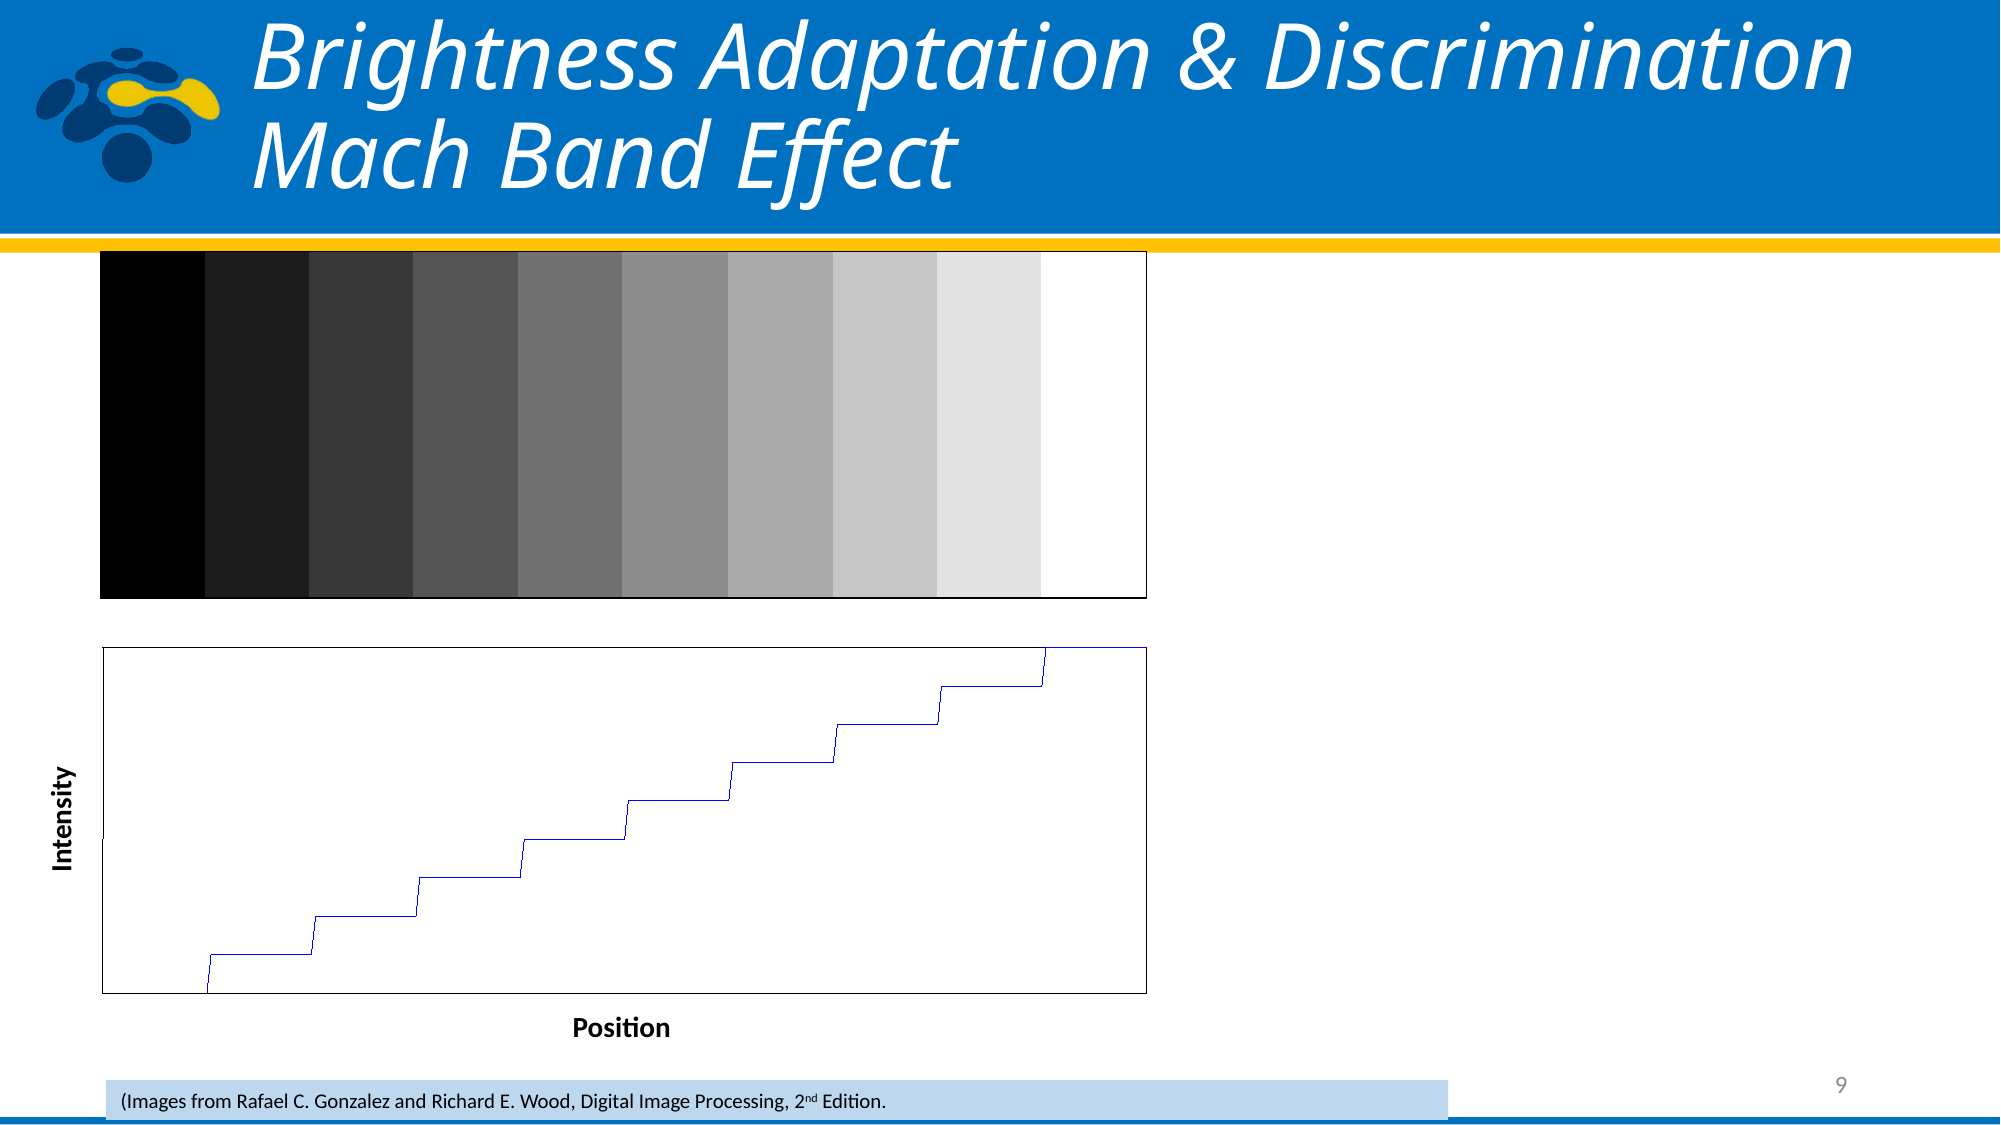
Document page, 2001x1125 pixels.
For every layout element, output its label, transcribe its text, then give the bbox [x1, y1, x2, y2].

picture [32, 42, 222, 187]
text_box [36, 252, 1147, 1047]
slide_number 9 [1412, 1053, 1863, 1114]
text_box (Images from Rafael C. Gonzalez and Richard E. Wood, Digital Image Processing, 2nd Edition. [105, 1080, 1449, 1120]
title Brightness Adaptation & Discrimination Mach Band Effect [235, 0, 1926, 219]
